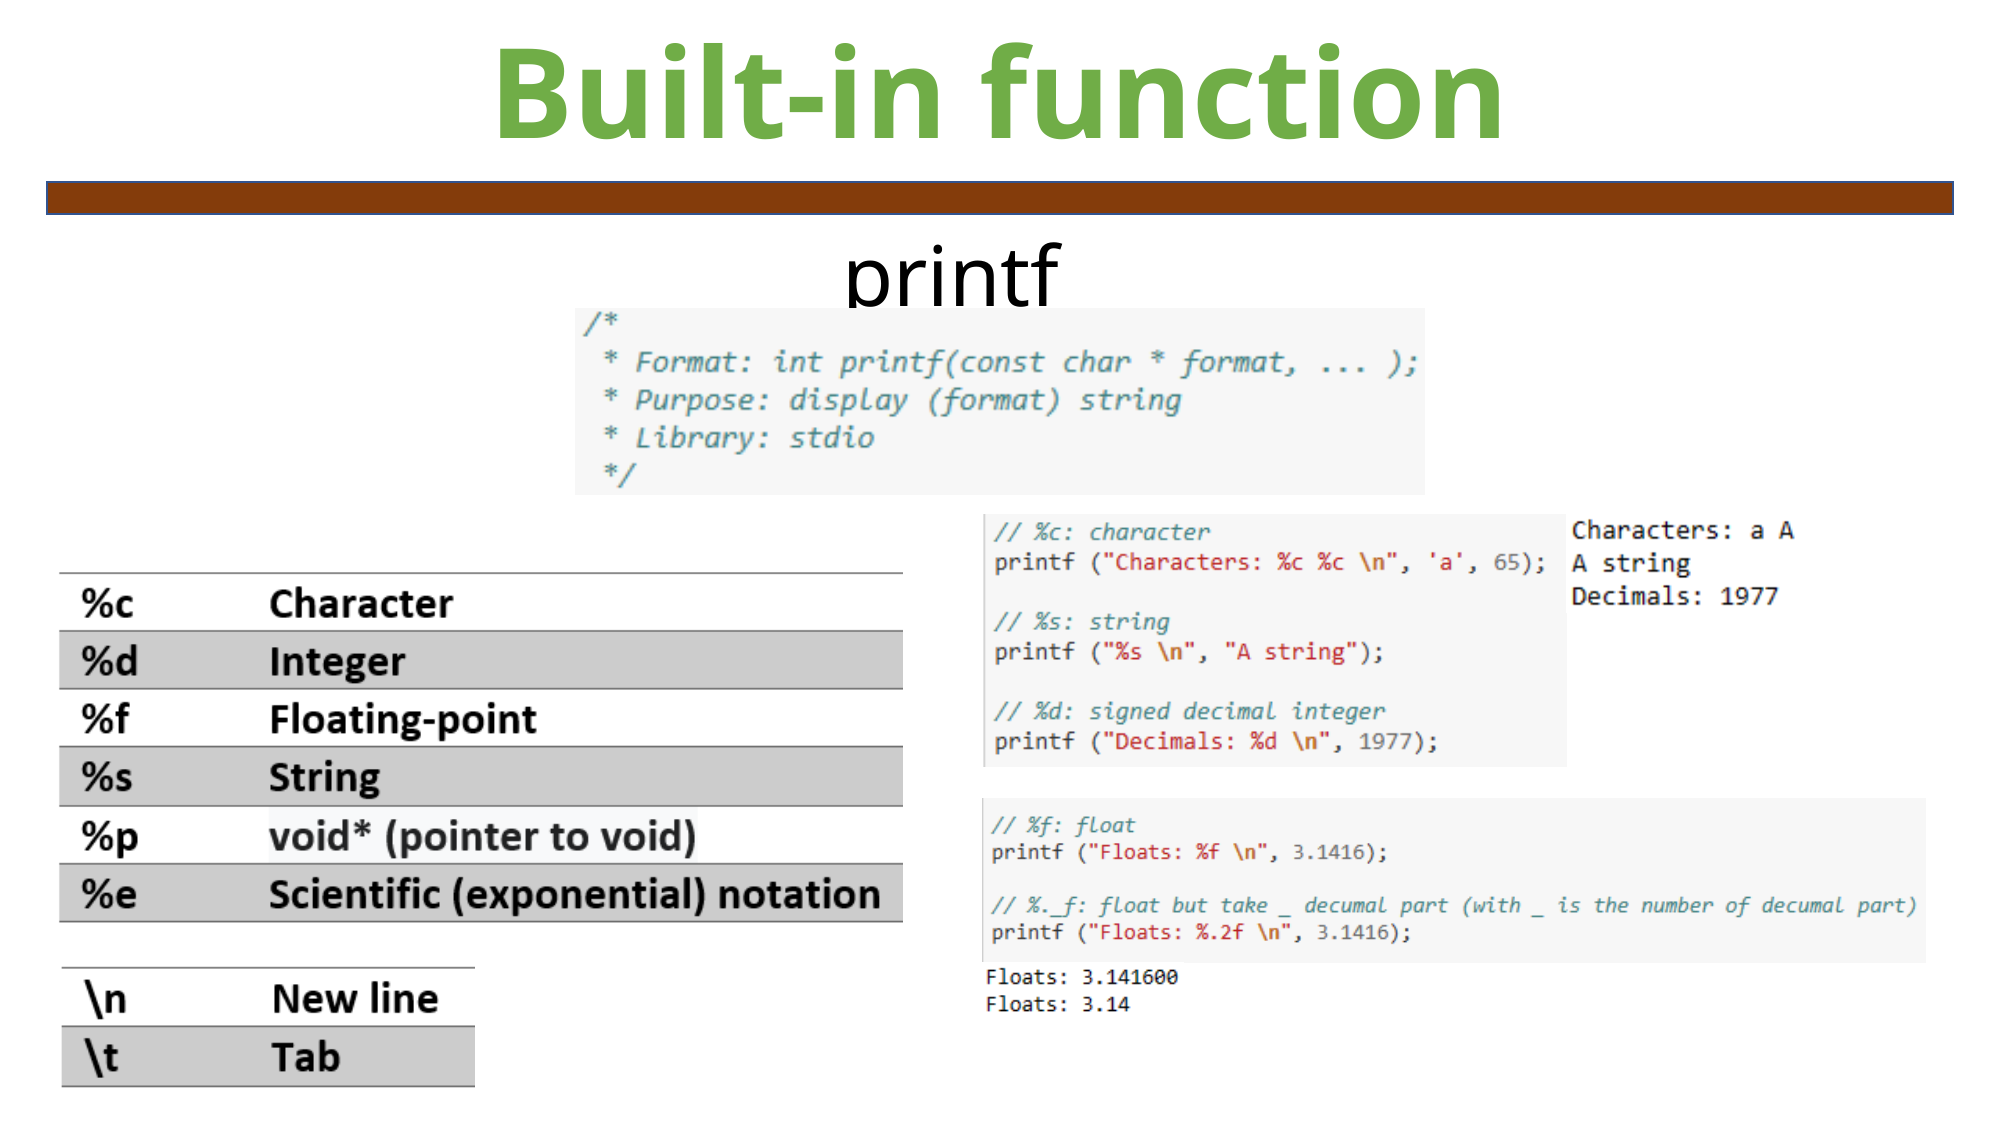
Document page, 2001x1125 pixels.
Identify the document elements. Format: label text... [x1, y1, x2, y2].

text_box printf [827, 215, 1137, 308]
title Built-in function [0, 0, 2000, 174]
picture [37, 556, 903, 1108]
text_box [46, 181, 1954, 215]
picture [981, 798, 1926, 1018]
picture [982, 514, 1814, 767]
picture [575, 308, 1425, 495]
